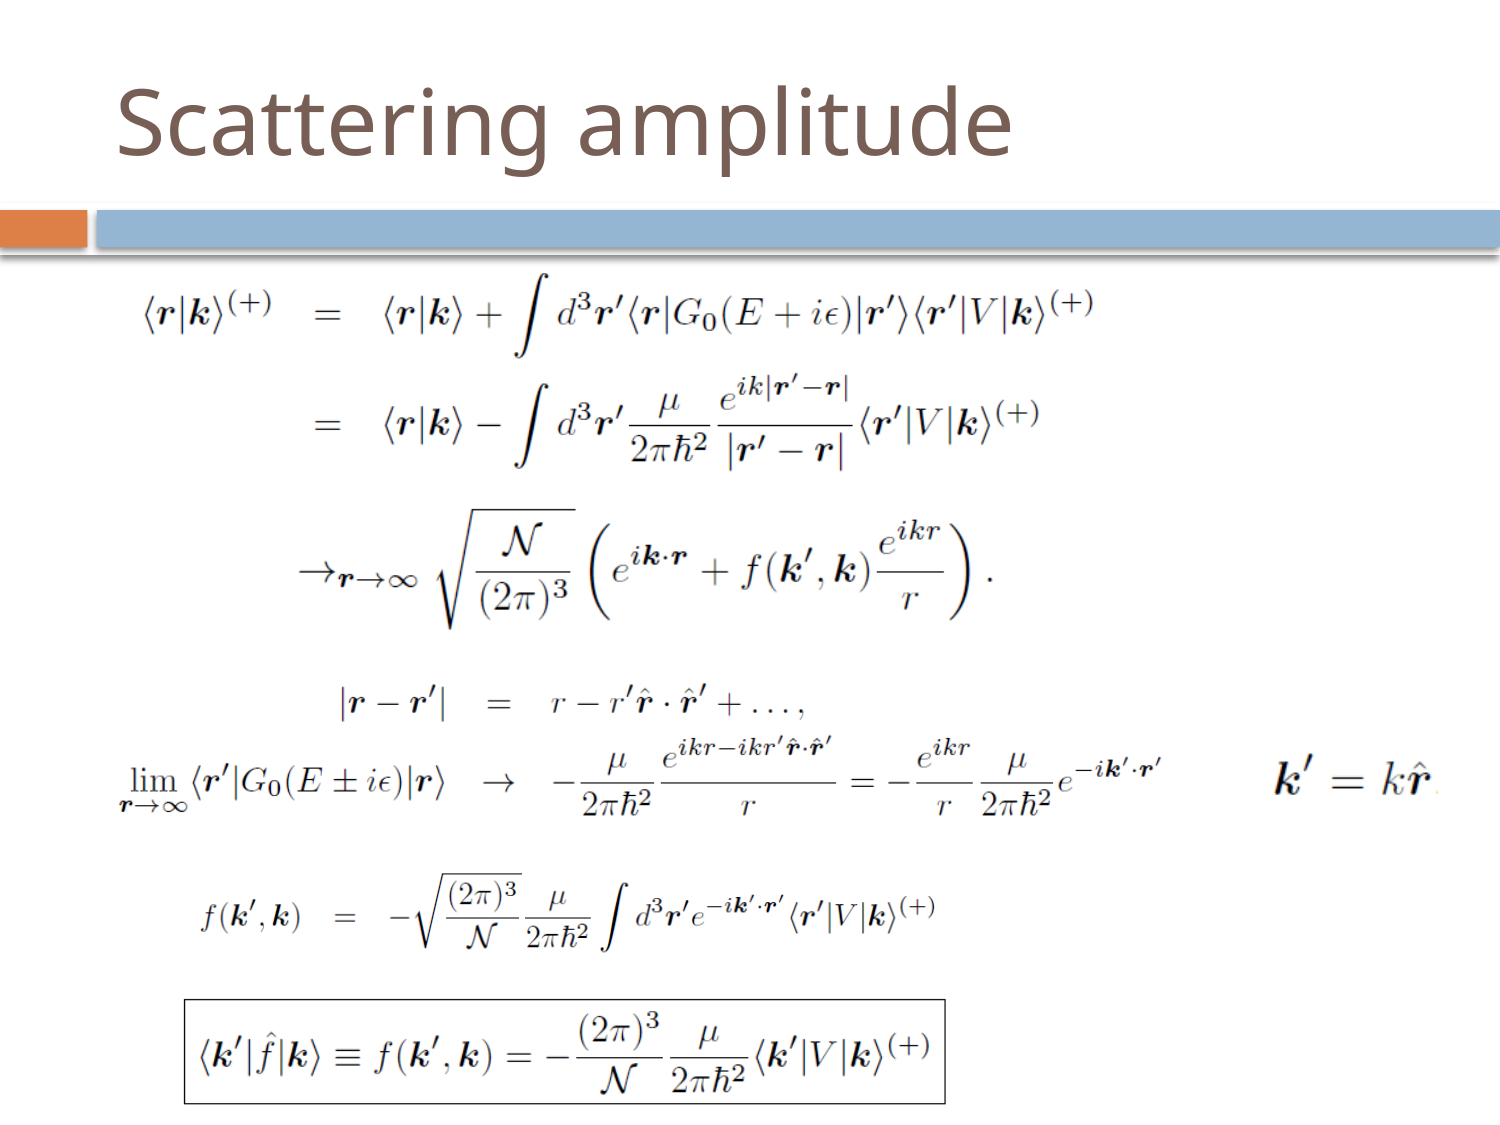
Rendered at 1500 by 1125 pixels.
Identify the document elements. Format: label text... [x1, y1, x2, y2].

picture [182, 857, 942, 977]
picture [111, 267, 1105, 640]
picture [165, 987, 959, 1125]
picture [1257, 745, 1438, 814]
picture [96, 656, 1191, 836]
title Scattering amplitude [100, 37, 1438, 200]
